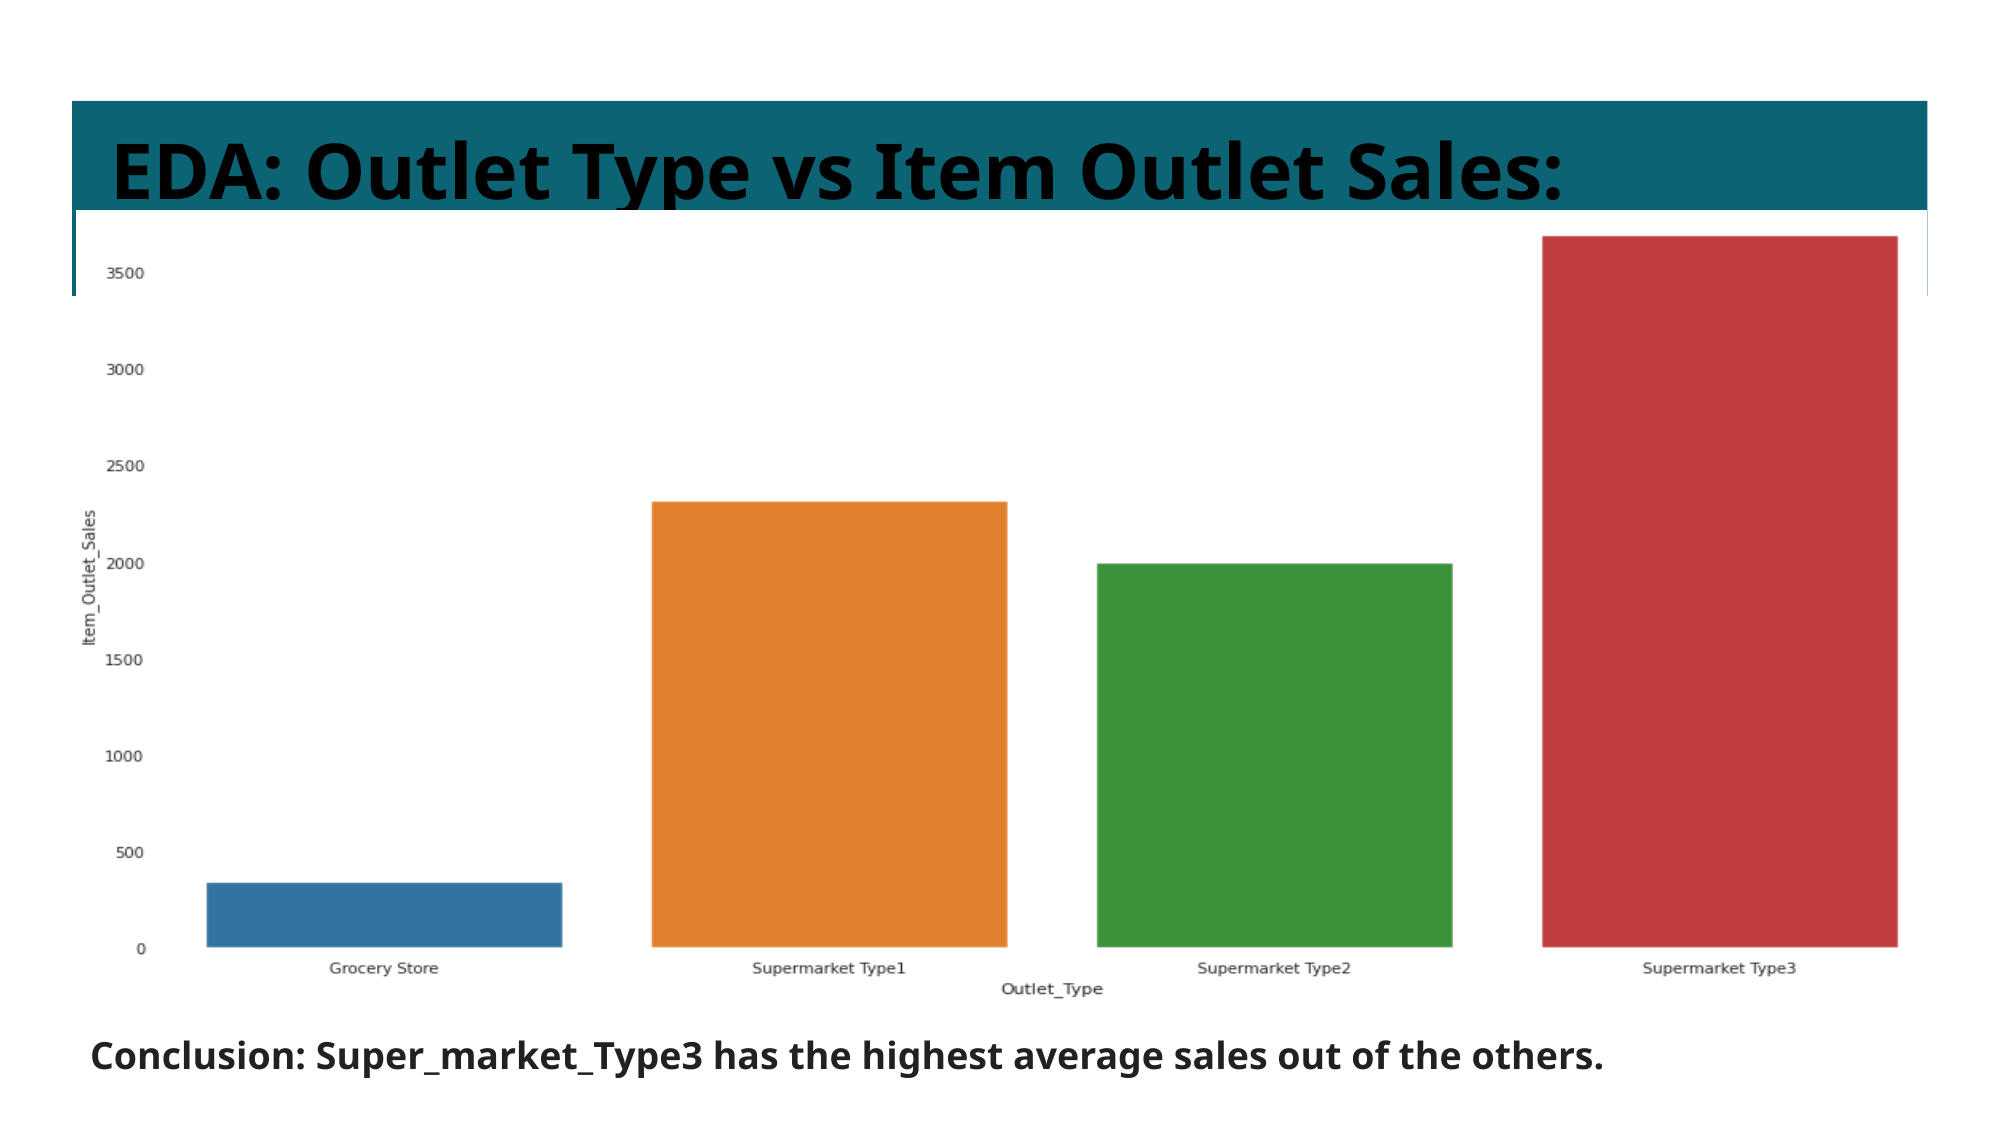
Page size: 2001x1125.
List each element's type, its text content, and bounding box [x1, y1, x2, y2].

title EDA: Outlet Type vs Item Outlet Sales: [95, 115, 1905, 206]
text_box Conclusion: Super_market_Type3 has the highest average sales out of the others. [75, 1010, 1932, 1125]
picture [76, 210, 1927, 1005]
